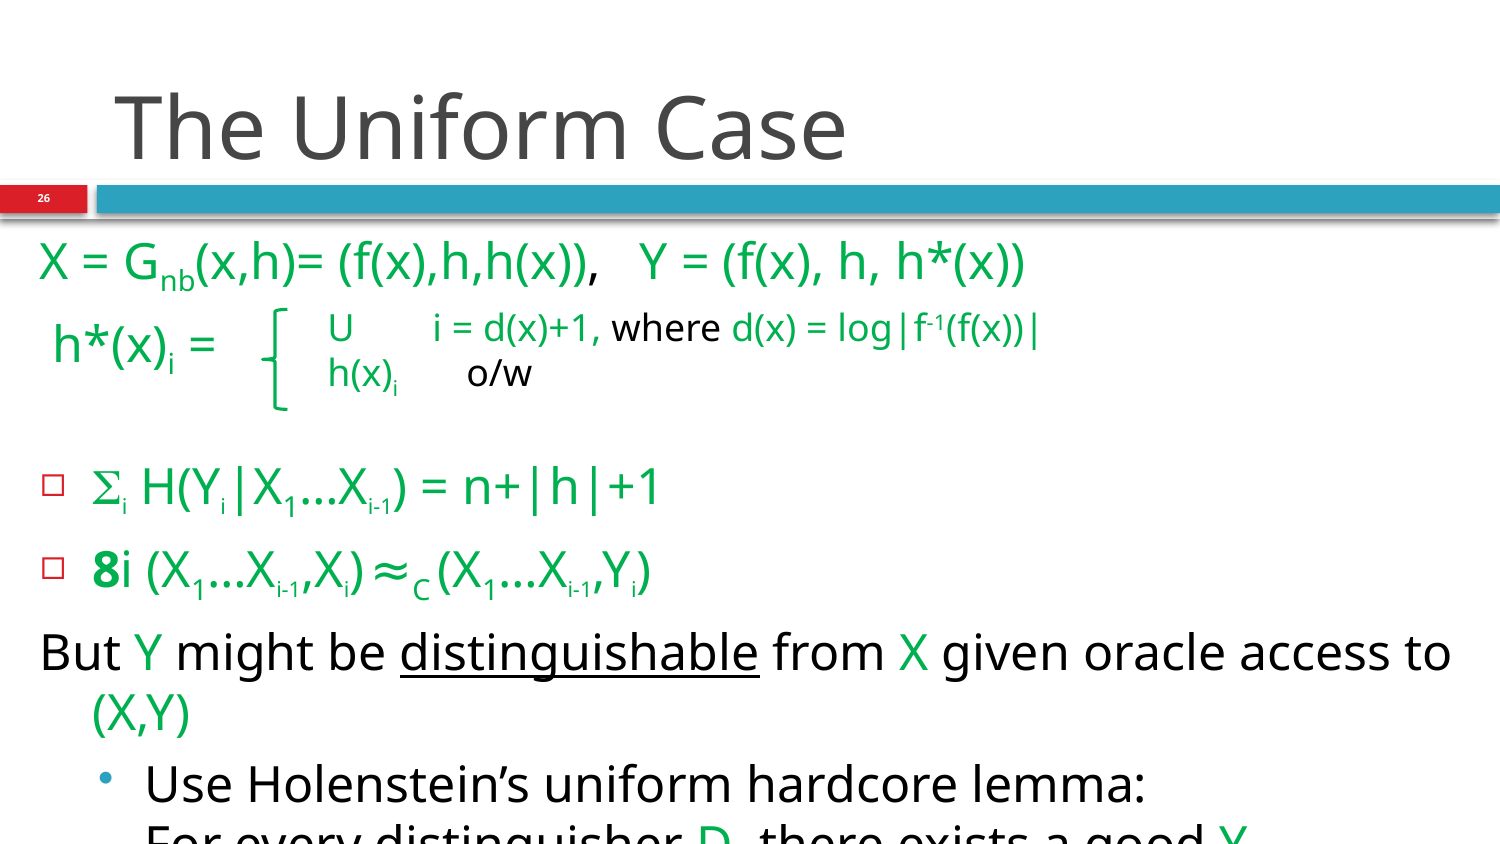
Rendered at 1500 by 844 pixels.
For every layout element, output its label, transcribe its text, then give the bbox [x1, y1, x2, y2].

slide_number 26 [0, 184, 88, 215]
list X = Gnb(x,h)= (f(x),h,h(x)), Y = (f(x), h, h*(x)) h*(x)i = i H(Yi|X1…Xi-1) = n+|h|+1 8i (X1…Xi-1,Xi) ≈C (X1…Xi-1,Yi) But Y might be distinguishable from X given oracle access to (X,Y) Use Holenstein’s uniform hardcore lemma: For every distinguisher D, there exists a good YD [24, 221, 1500, 844]
text_box [261, 308, 288, 411]
text_box U i = d(x)+1, where d(x) = log|f-1(f(x))| h(x)i o/w [312, 296, 1363, 408]
title The Uniform Case [99, 19, 1438, 185]
